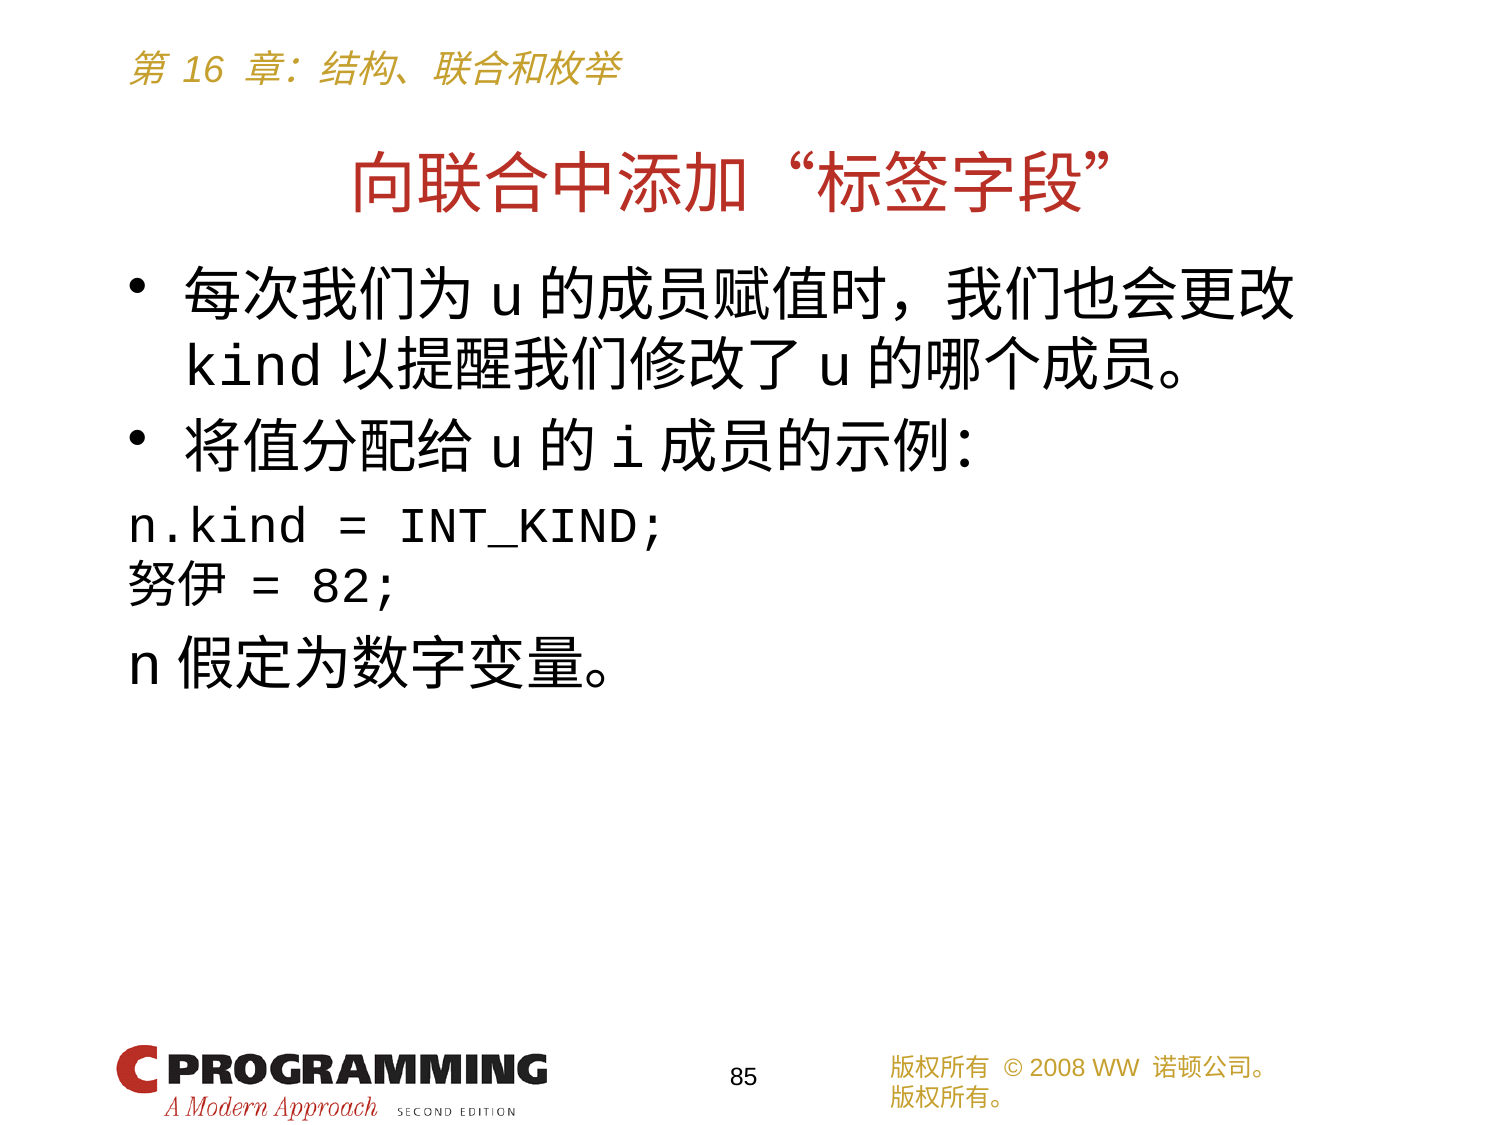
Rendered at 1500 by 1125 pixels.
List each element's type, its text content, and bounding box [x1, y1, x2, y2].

list 每次我们为u的成员赋值时，我们也会更改kind以提醒我们修改了u的哪个成员。 将值分配给u的i成员的示例： n.kind = INT_KIND; 努伊 = 82; n假定为数字变量。 [112, 249, 1388, 1038]
picture [112, 1041, 550, 1123]
title 向联合中添加“标签字段” [112, 125, 1388, 238]
footer 版权所有 © 2008 WW 诺顿公司。 版权所有。 [874, 1043, 1388, 1119]
slide_number 85 [687, 1049, 801, 1101]
